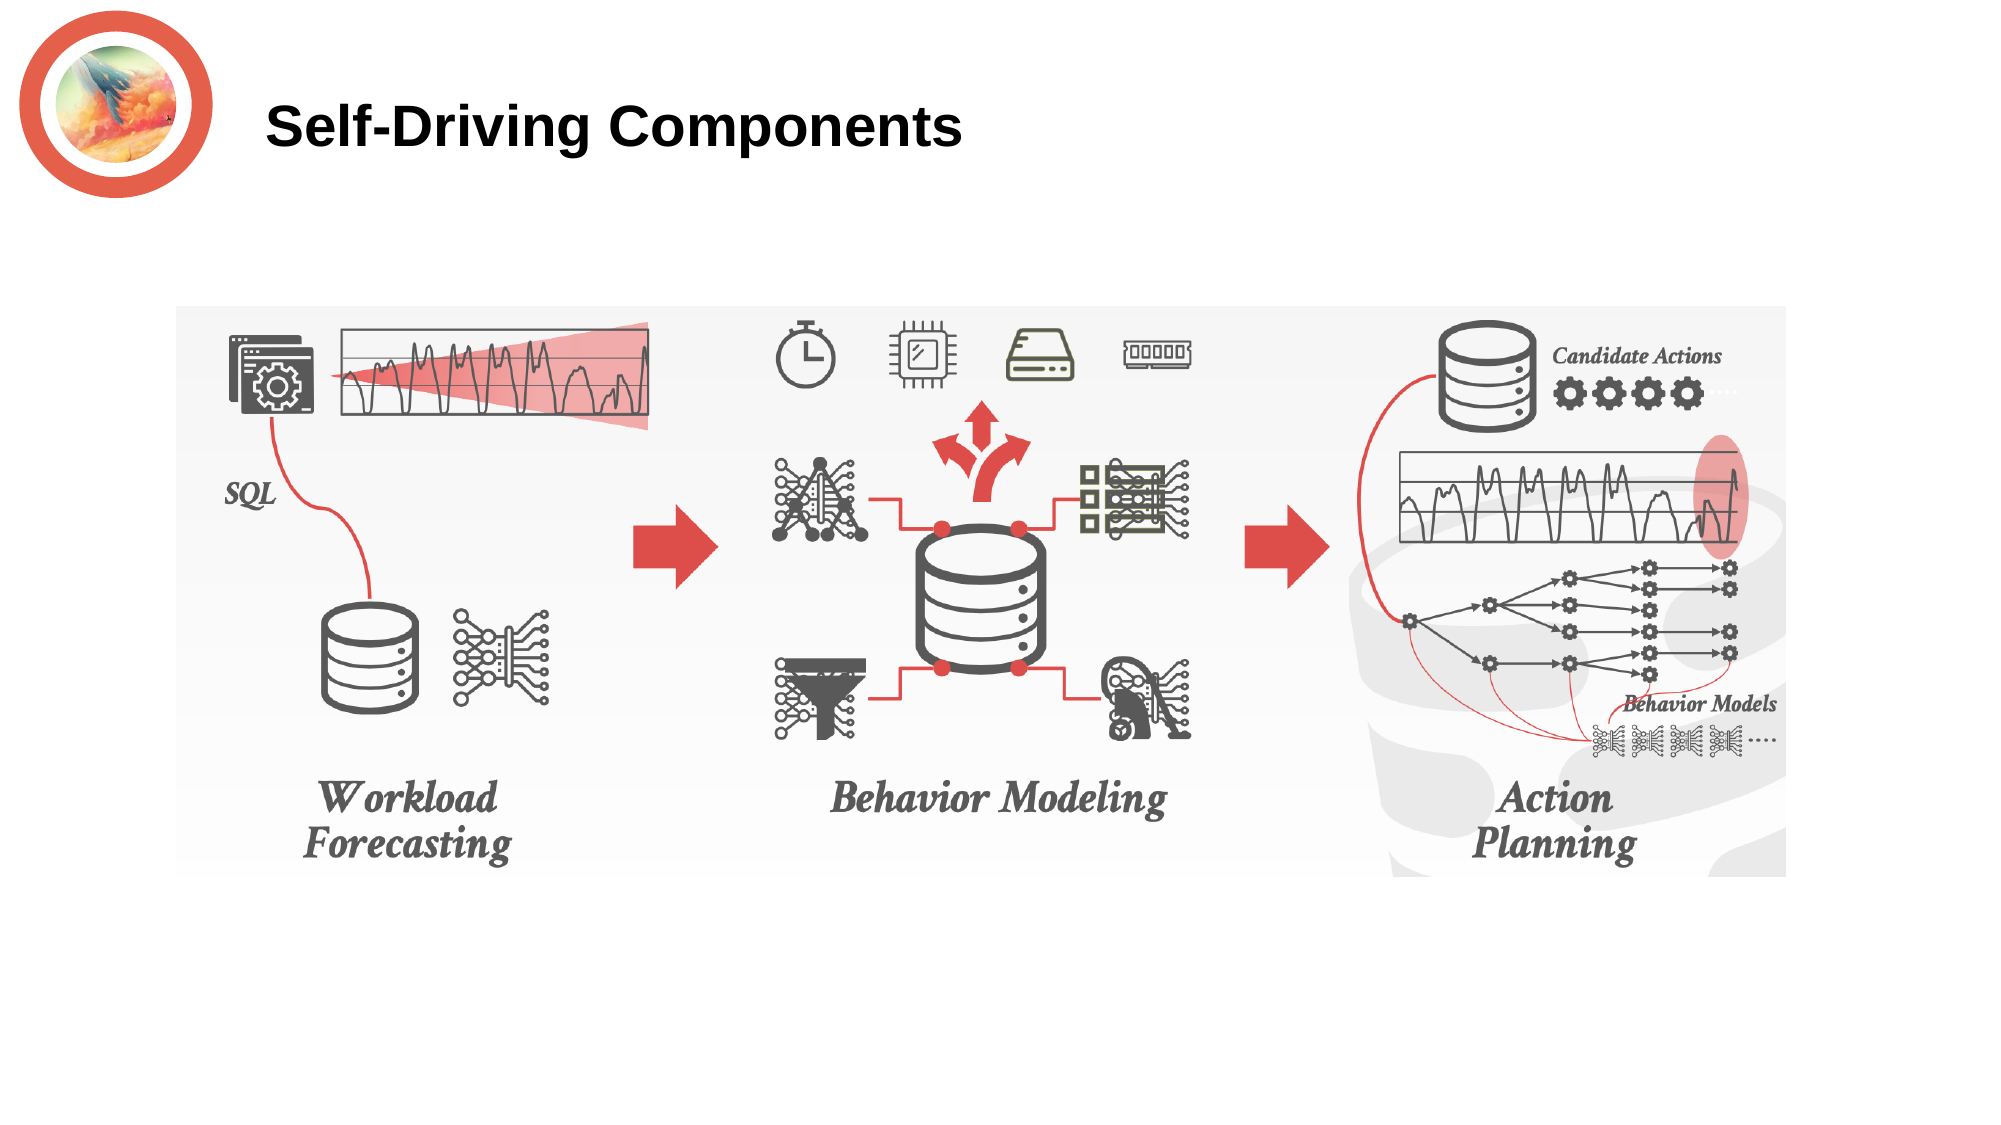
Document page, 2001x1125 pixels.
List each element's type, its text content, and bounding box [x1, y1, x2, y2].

picture [176, 306, 1786, 877]
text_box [19, 10, 213, 199]
text_box Self-Driving Components [250, 45, 1302, 166]
